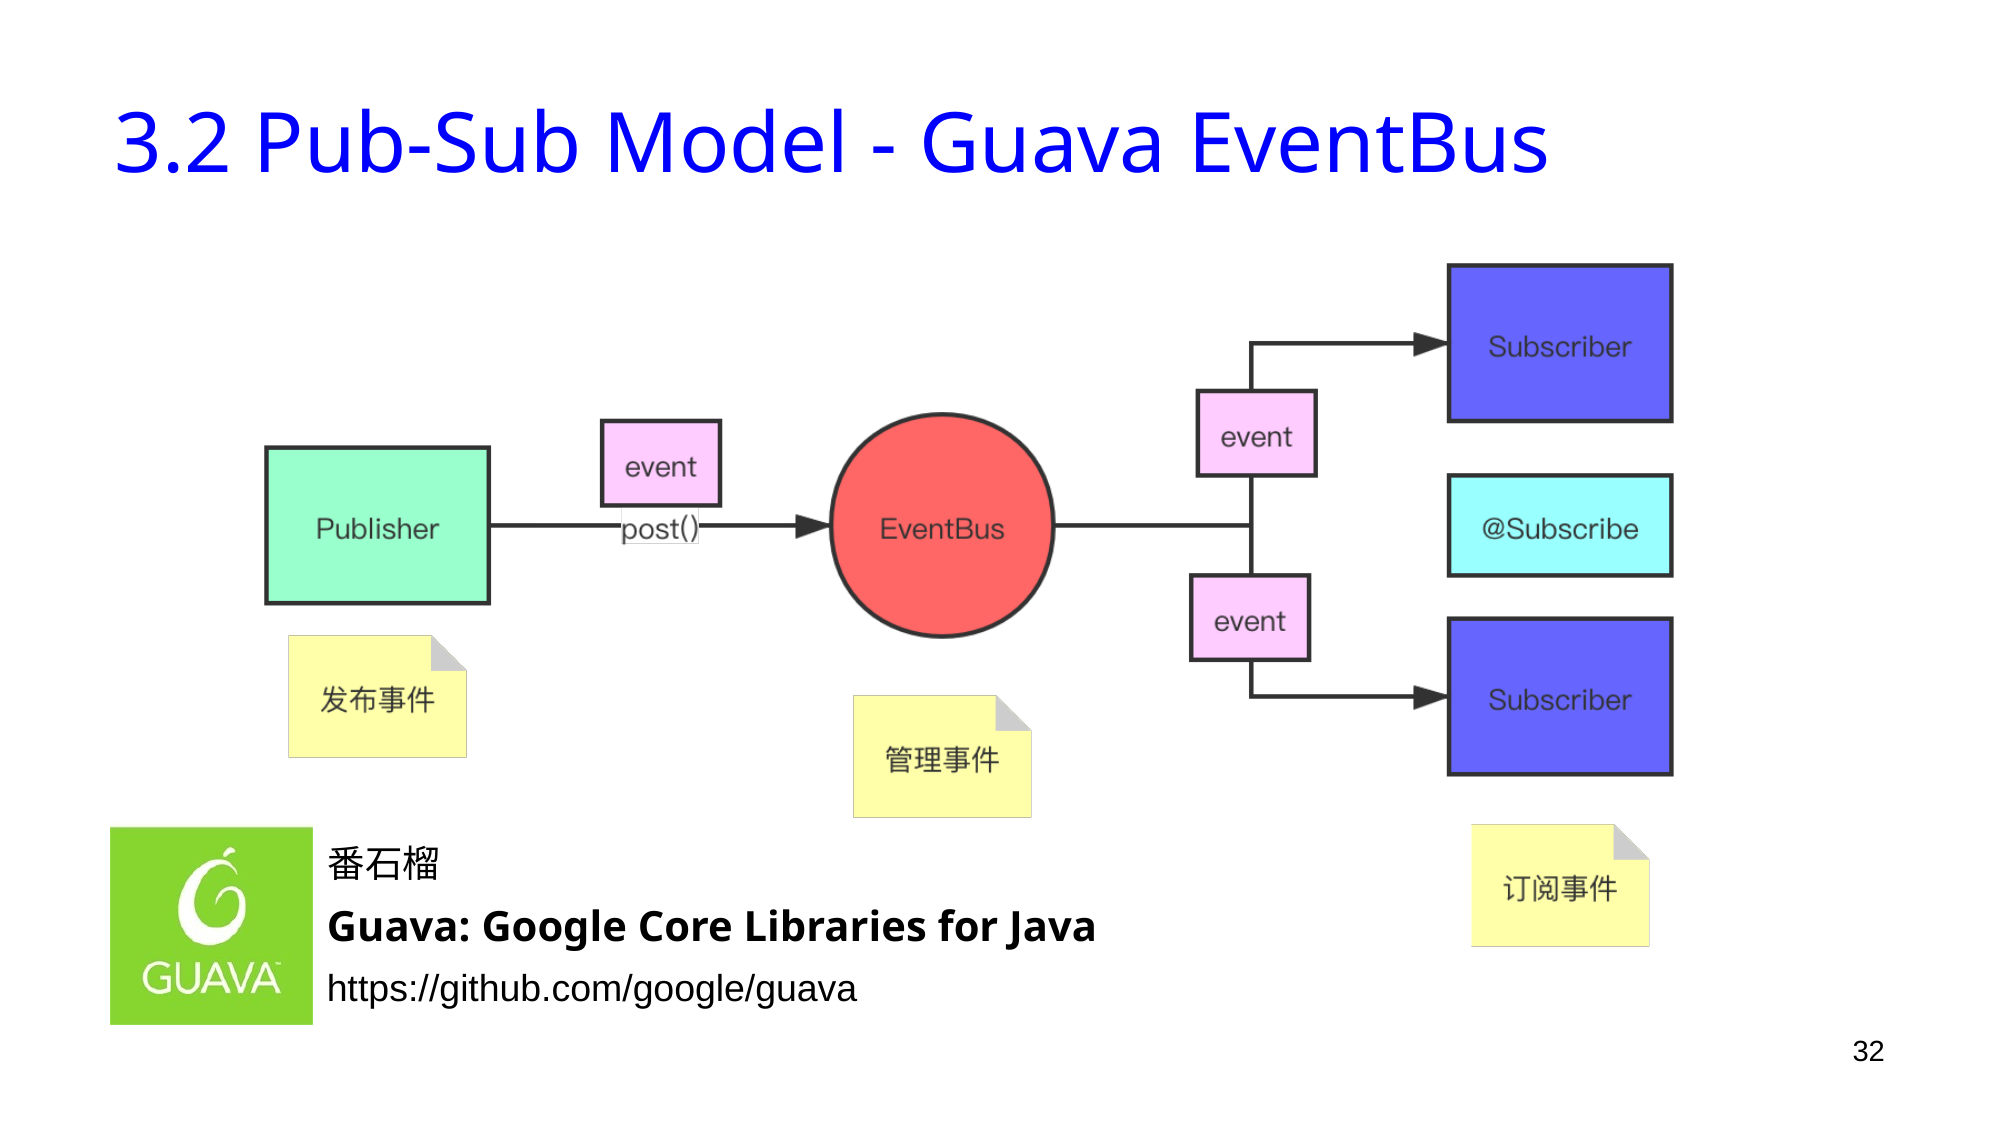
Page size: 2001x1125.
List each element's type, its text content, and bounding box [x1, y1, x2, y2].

title 3.2 Pub-Sub Model - Guava EventBus [99, 45, 1900, 233]
picture [110, 249, 1727, 1025]
slide_number 32 [1433, 1024, 1900, 1103]
text_box https://github.com/google/guava [318, 969, 1279, 1017]
